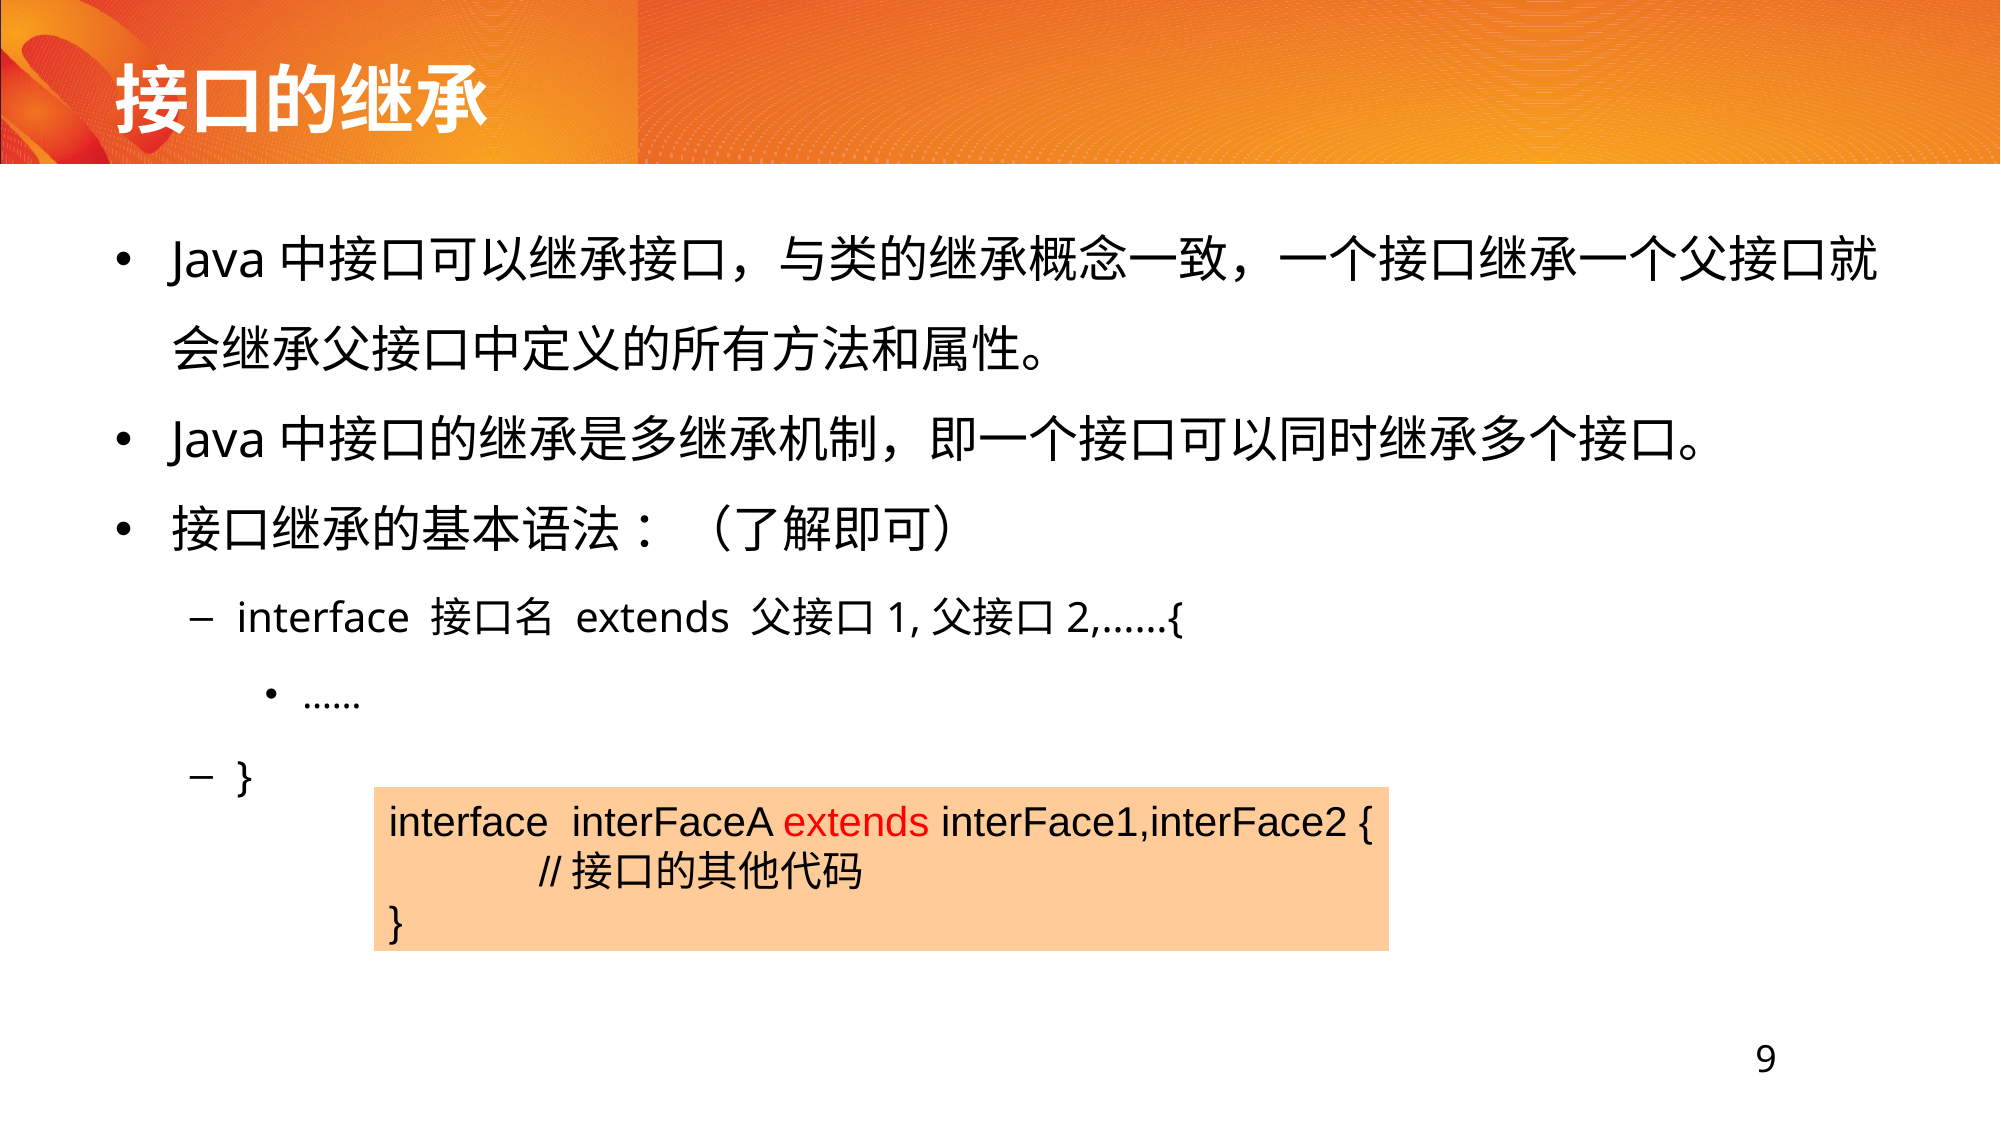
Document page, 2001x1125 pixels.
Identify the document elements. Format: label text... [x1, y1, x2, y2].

picture [0, 0, 2000, 164]
text_box interface interFaceA extends interFace1,interFace2 { //接口的其他代码 } [373, 786, 1390, 952]
list Java中接口可以继承接口，与类的继承概念一致，一个接口继承一个父接口就会继承父接口中定义的所有方法和属性。 Java中接口的继承是多继承机制，即一个接口可以同时继承多个接口。 接口继承的基本语法 ：（了解即可） interface 接口名 extends 父接口1,父接口2,……{ …… } [99, 190, 1900, 1005]
title 接口的继承 [99, 45, 1900, 167]
